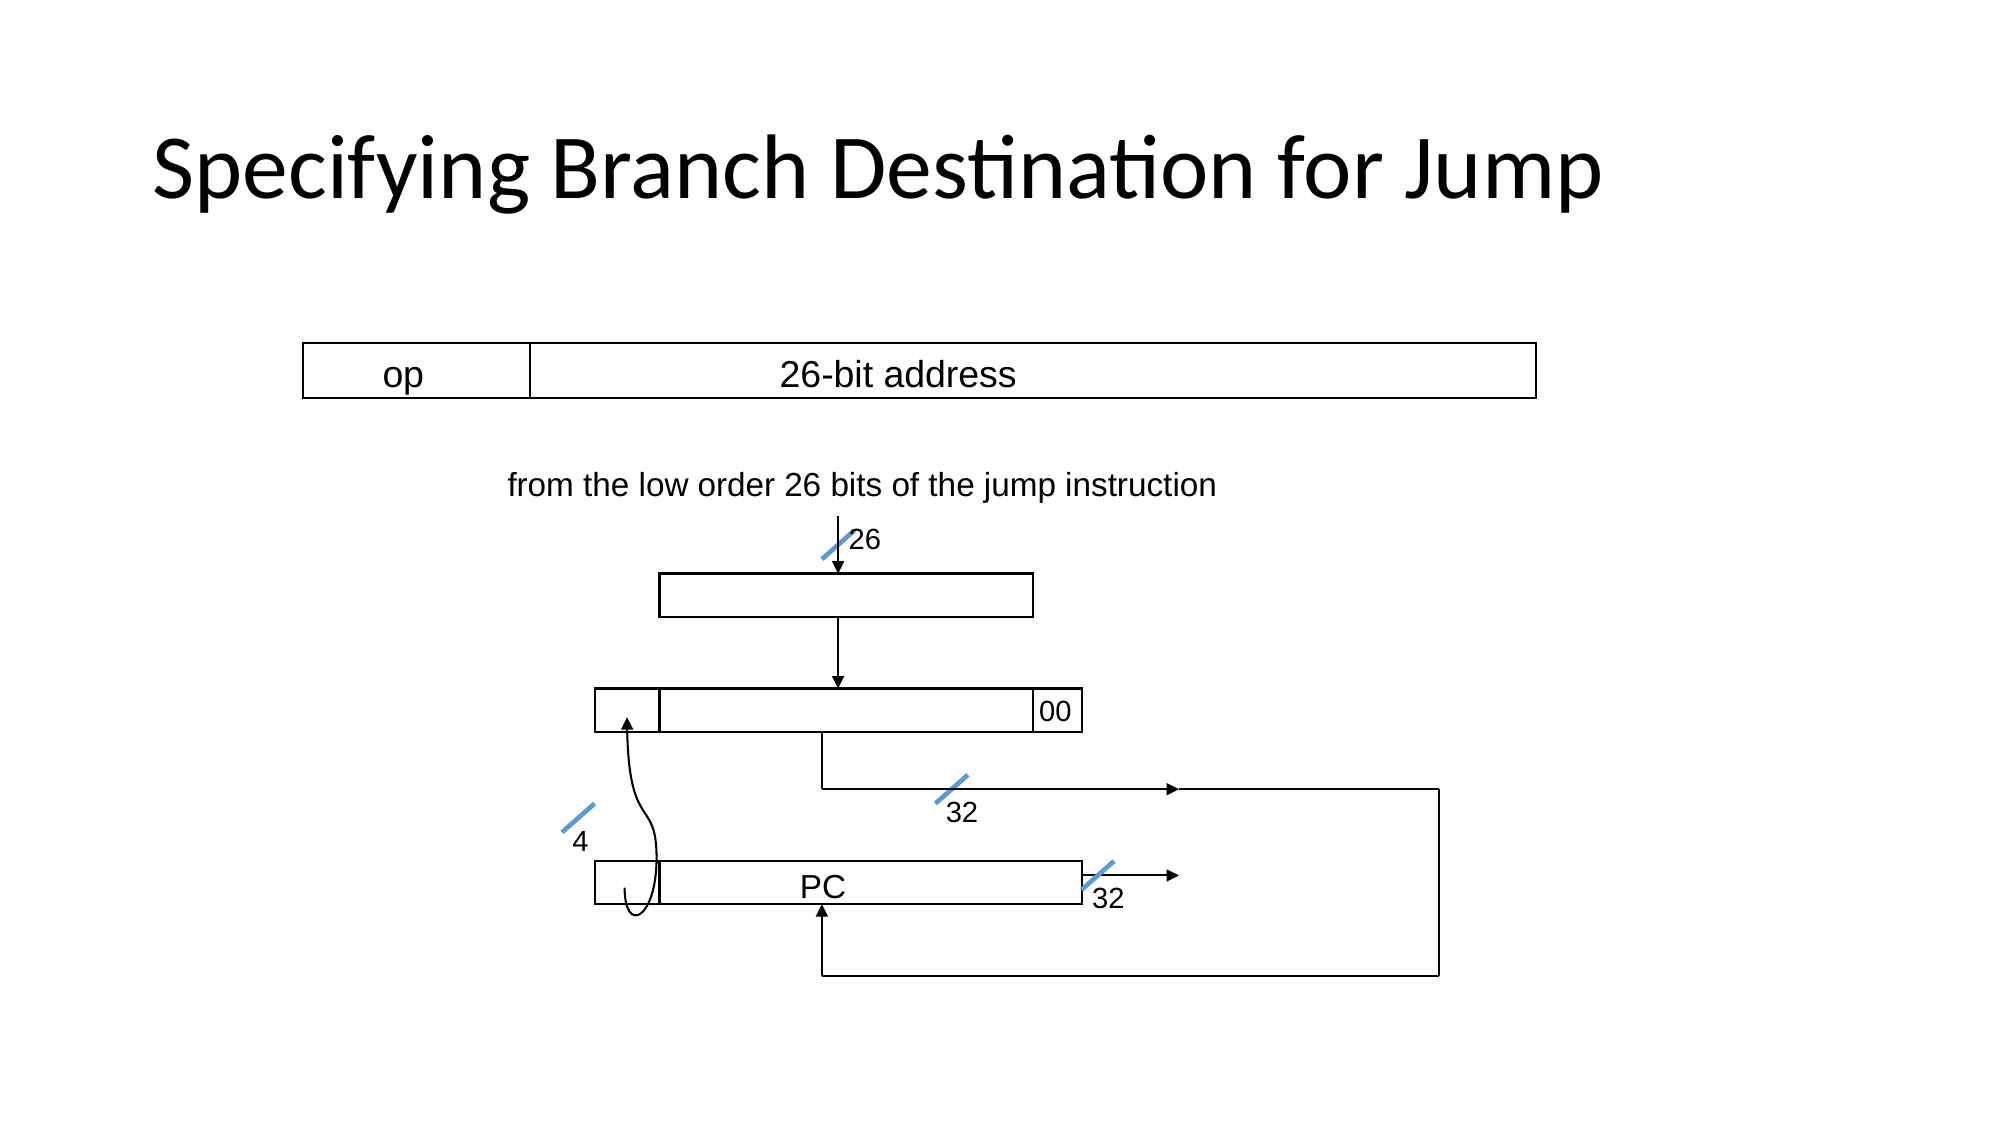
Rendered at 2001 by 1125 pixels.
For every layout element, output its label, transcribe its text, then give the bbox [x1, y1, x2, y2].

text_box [496, 458, 1450, 977]
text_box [302, 342, 1537, 413]
title Specifying Branch Destination for Jump [137, 59, 1863, 278]
